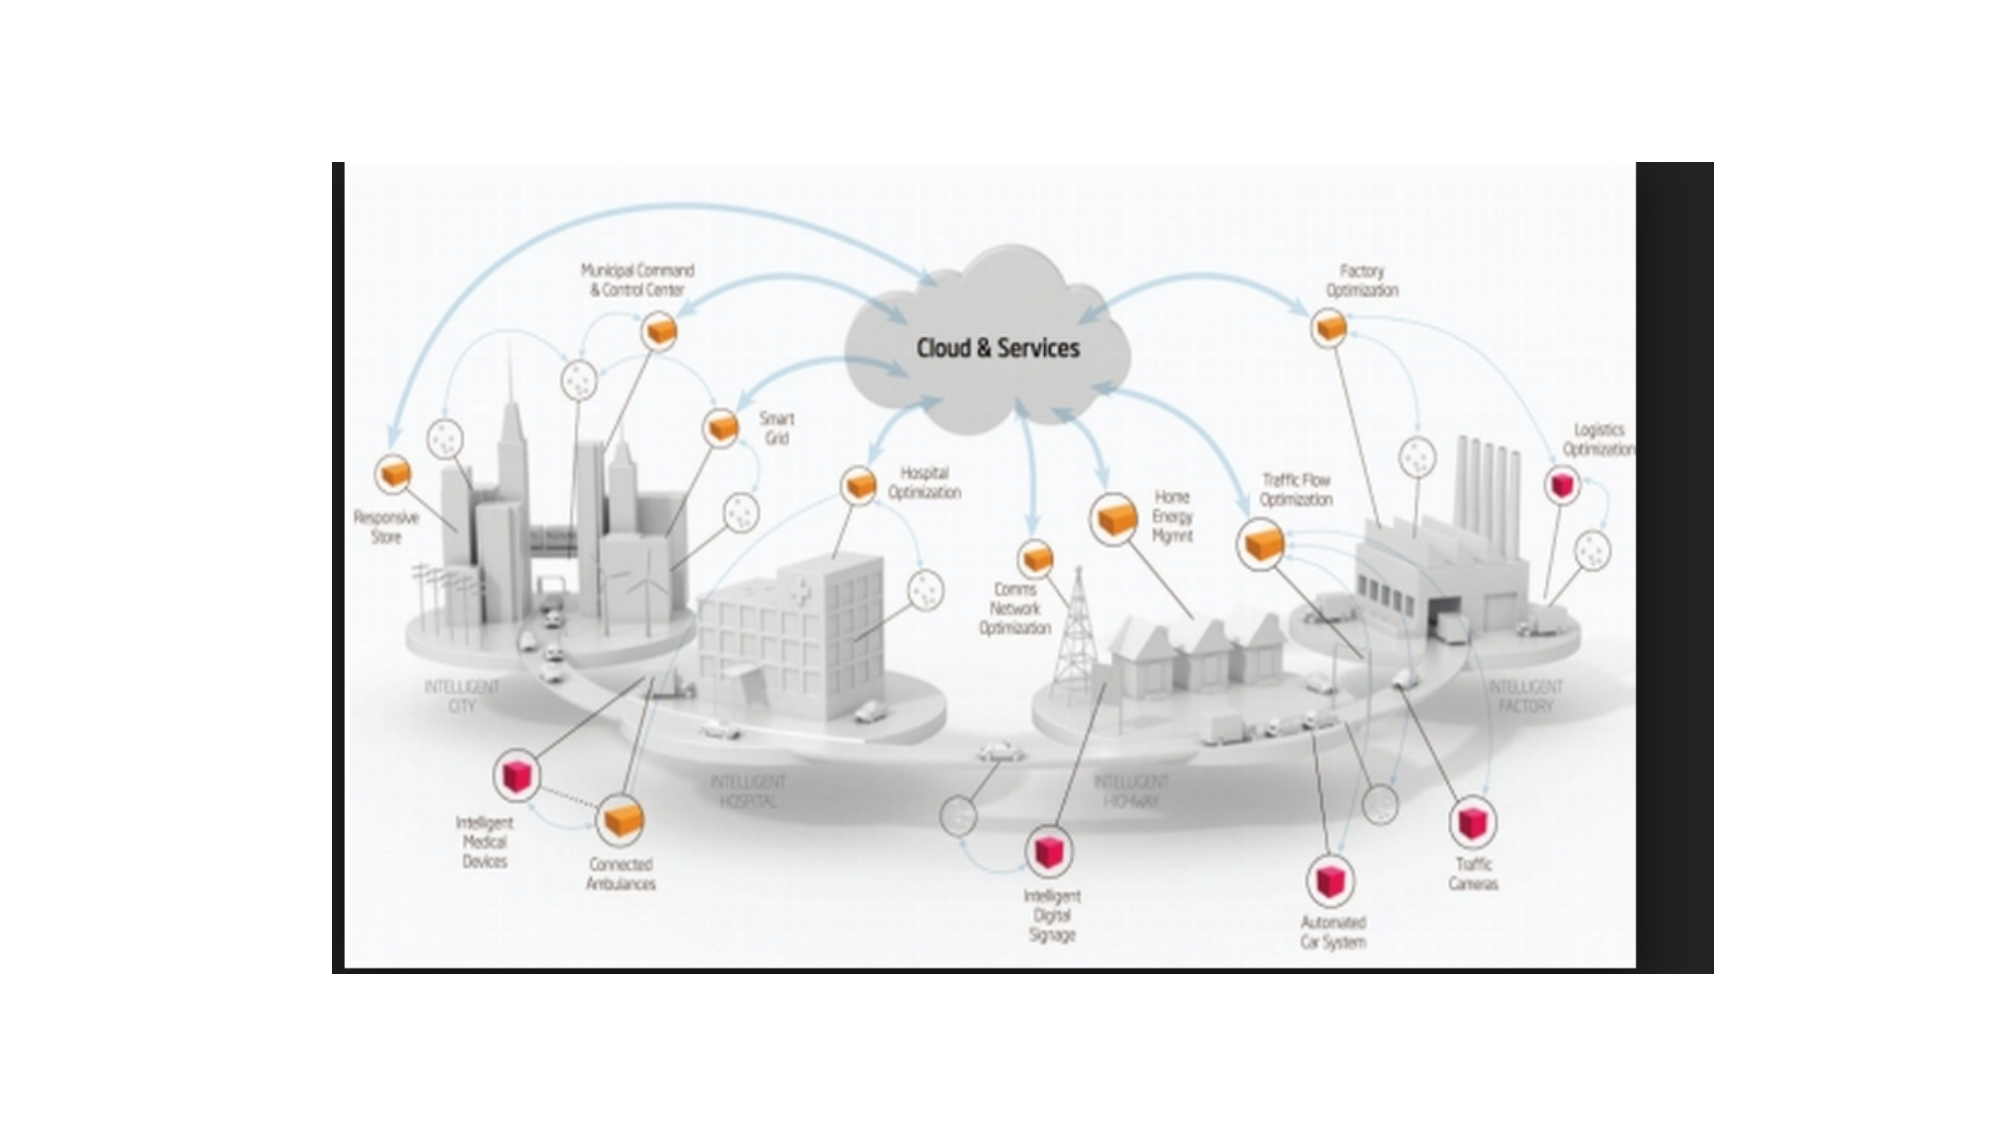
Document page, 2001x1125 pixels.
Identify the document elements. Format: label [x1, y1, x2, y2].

picture [332, 162, 1714, 974]
